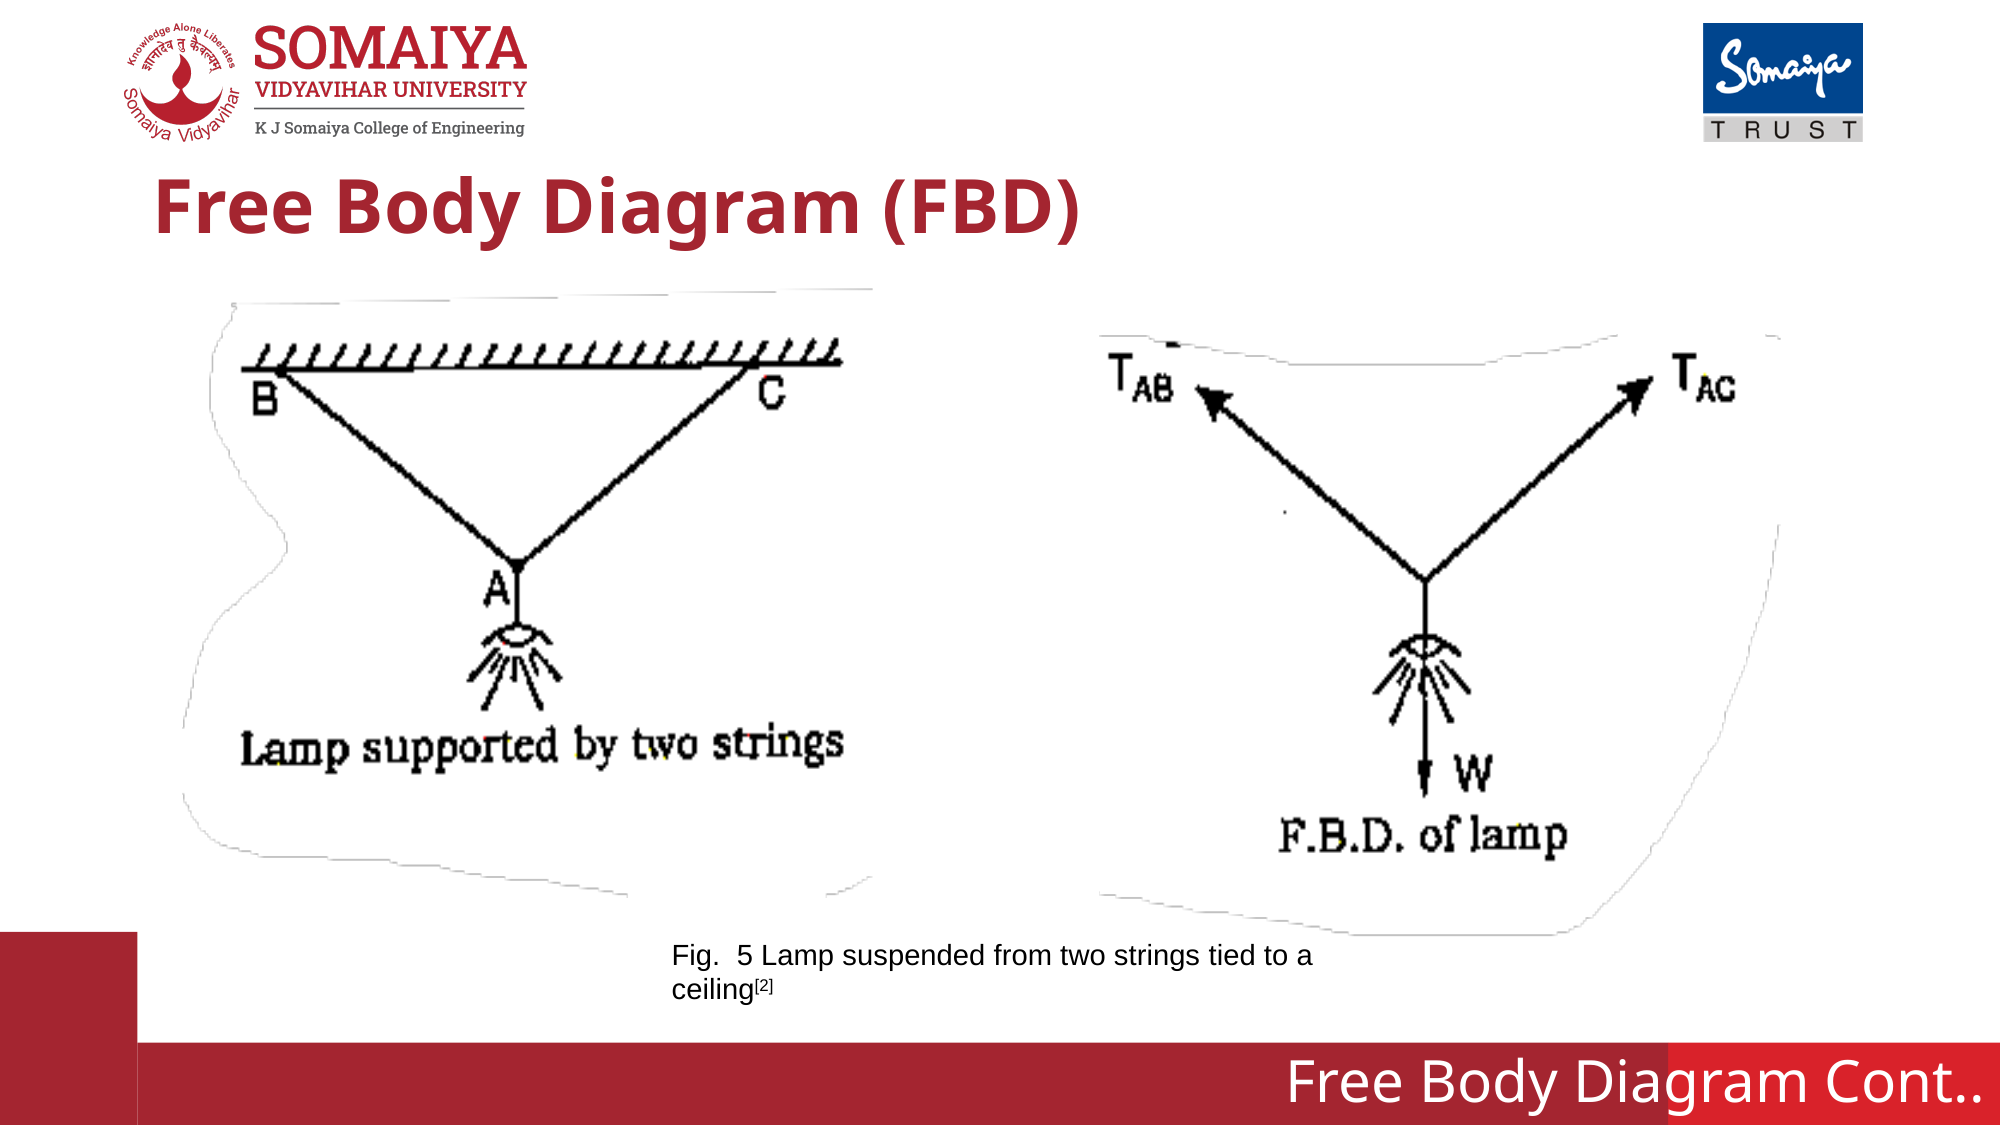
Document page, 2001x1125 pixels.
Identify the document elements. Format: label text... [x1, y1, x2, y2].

picture [124, 23, 527, 142]
text_box Free Body Diagram (FBD) [137, 142, 1863, 278]
text_box Free Body Diagram Cont.. [1231, 1042, 2000, 1125]
picture [1098, 333, 1781, 982]
picture [181, 249, 873, 898]
picture [1703, 23, 1863, 142]
text_box Fig. 5 Lamp suspended from two strings tied to a ceiling[2] [656, 928, 1369, 1014]
